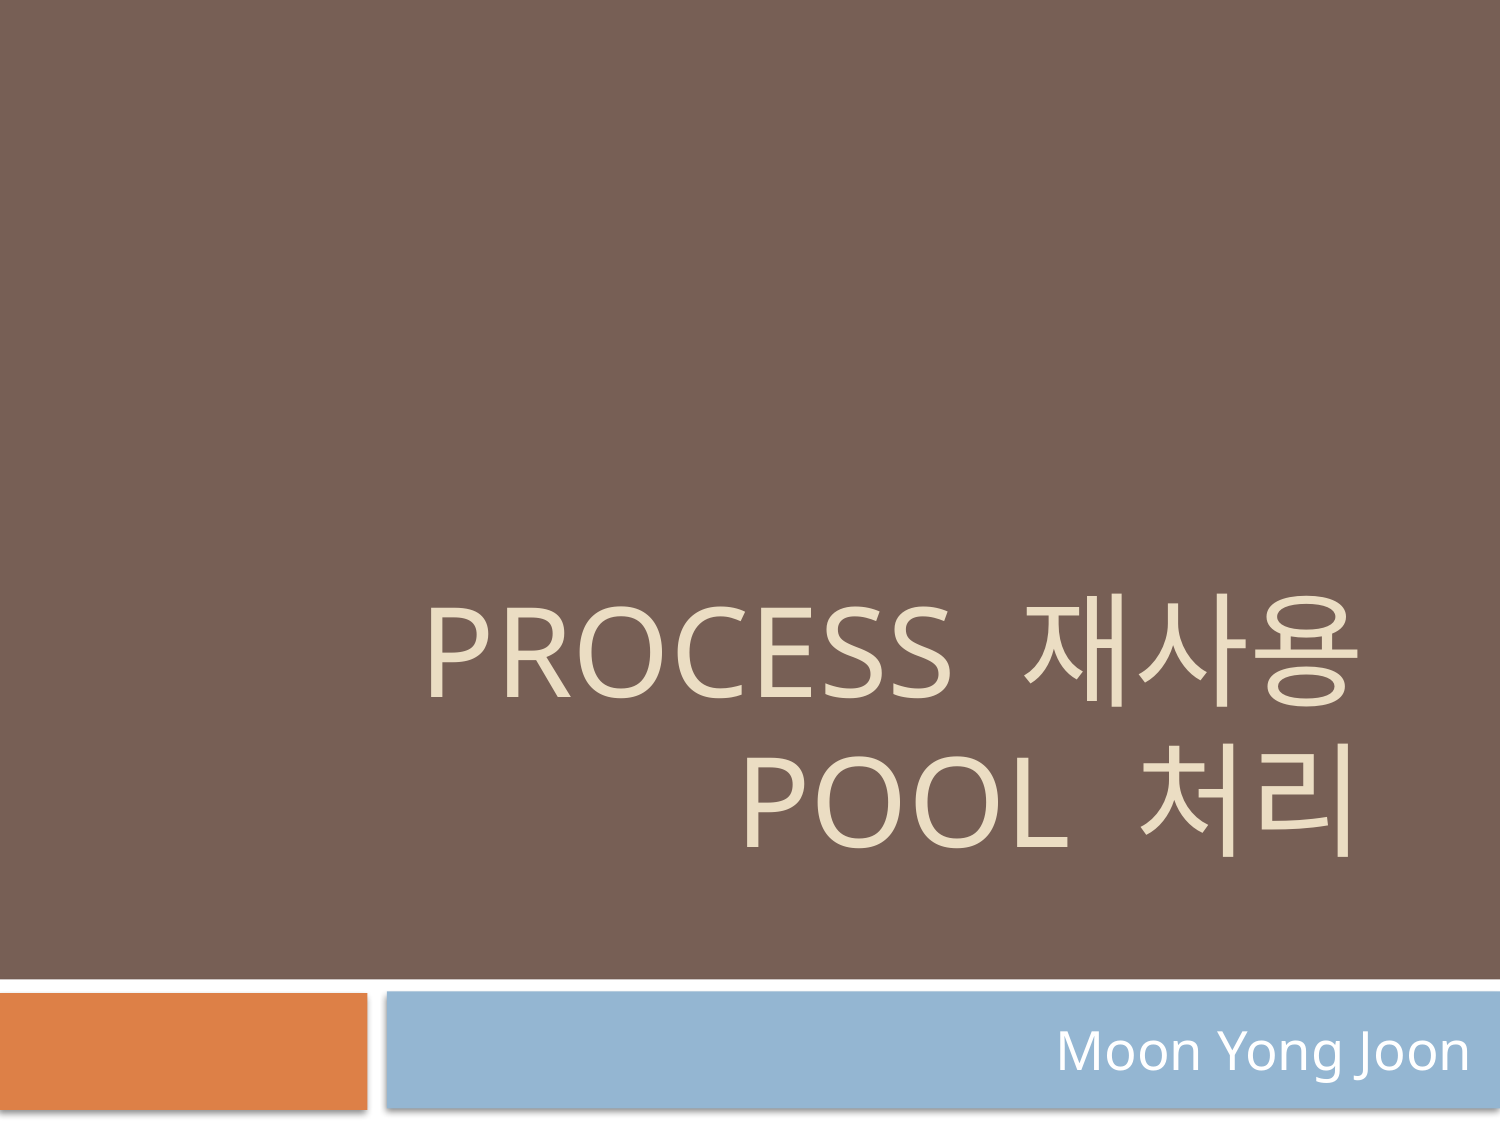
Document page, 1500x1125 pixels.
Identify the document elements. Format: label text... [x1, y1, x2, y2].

title Process 재사용 Pool 처리 [135, 149, 1380, 880]
subtitle Moon Yong Joon [387, 992, 1488, 1105]
